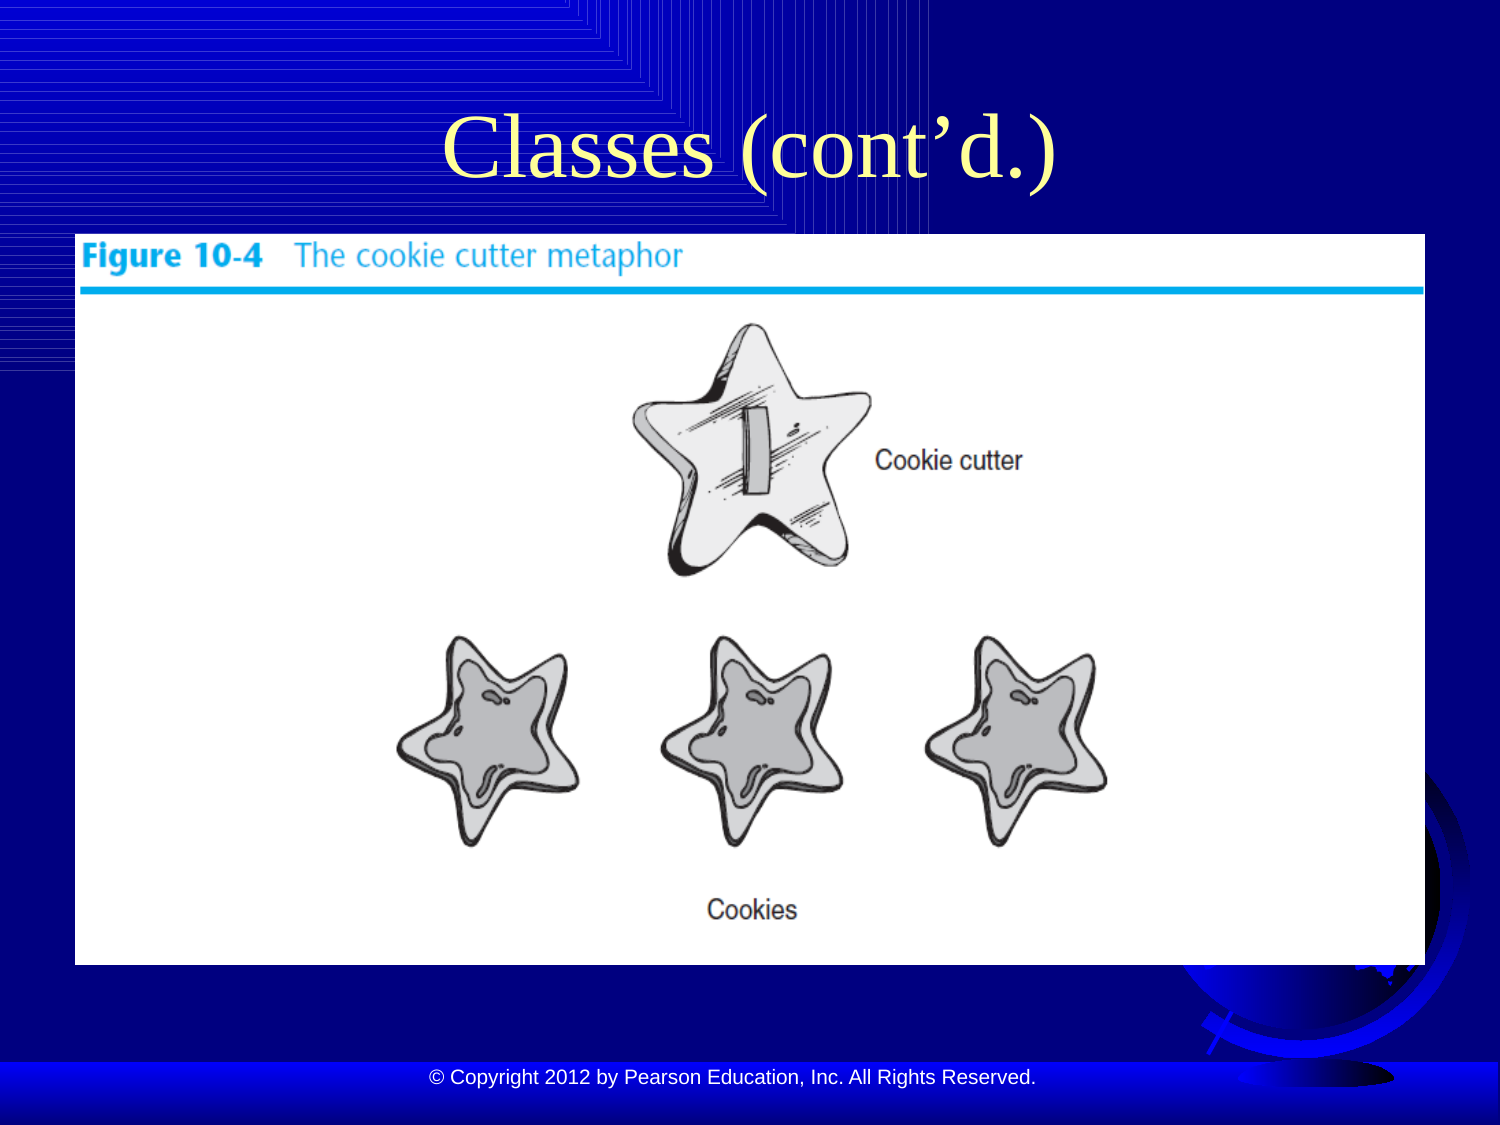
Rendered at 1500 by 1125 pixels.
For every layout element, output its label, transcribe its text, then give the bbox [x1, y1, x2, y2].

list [74, 234, 1425, 965]
title Classes (cont’d.) [112, 46, 1388, 234]
